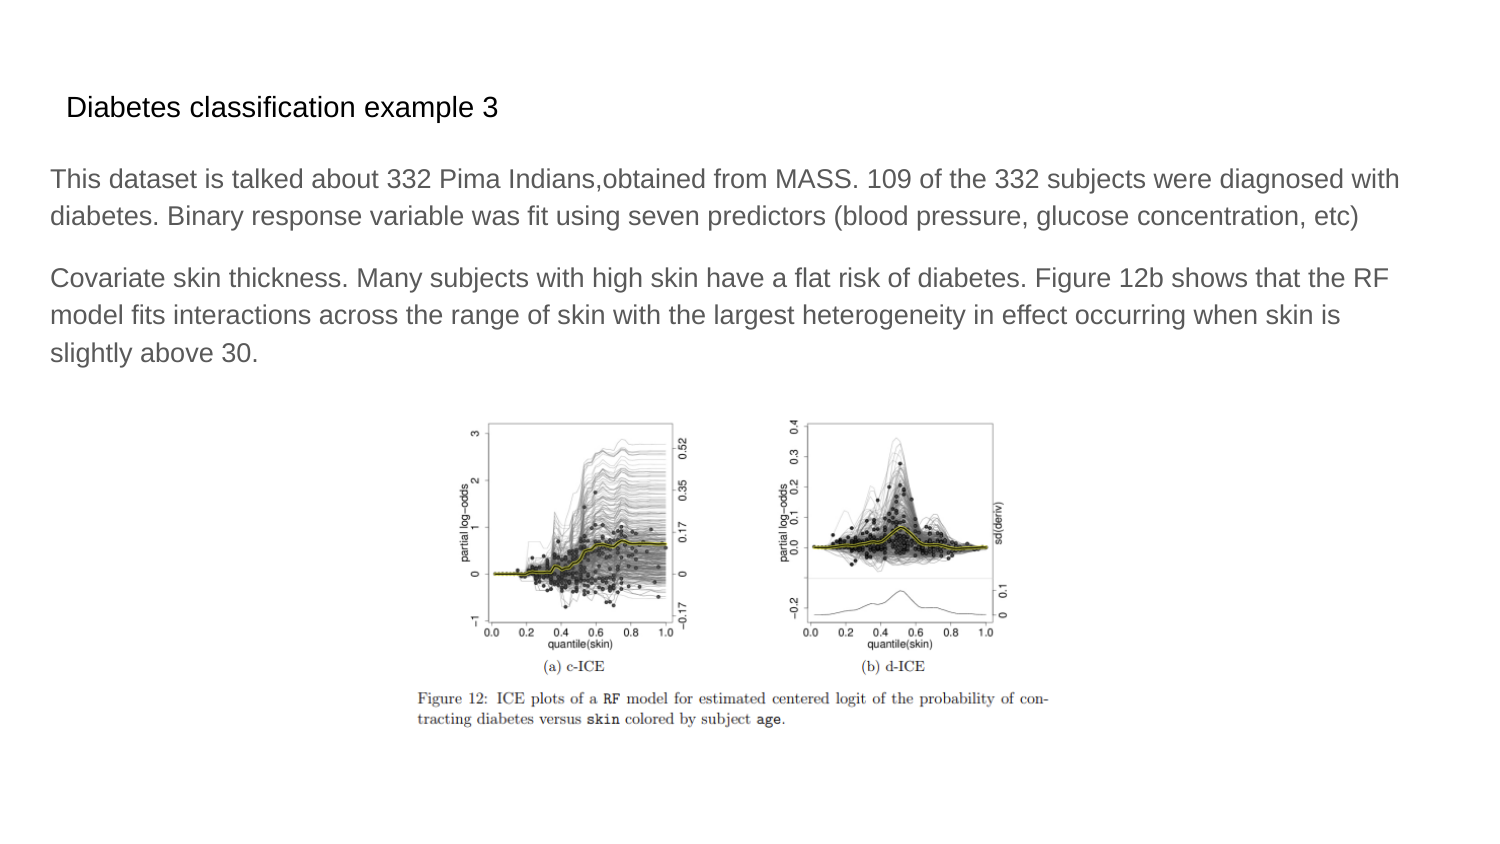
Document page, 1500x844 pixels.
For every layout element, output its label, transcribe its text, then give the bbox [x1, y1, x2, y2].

picture [381, 380, 1103, 739]
list This dataset is talked about 332 Pima Indians,obtained from MASS. 109 of the 332 subjects were diagnosed with diabetes. Binary response variable was fit using seven predictors (blood pressure, glucose concentration, etc) Covariate skin thickness. Many subjects with high skin have a flat risk of diabetes. Figure 12b shows that the RF model fits interactions across the range of skin with the largest heterogeneity in effect occurring when skin is slightly above 30. [35, 141, 1433, 703]
title Diabetes classification example 3 [51, 72, 1449, 167]
